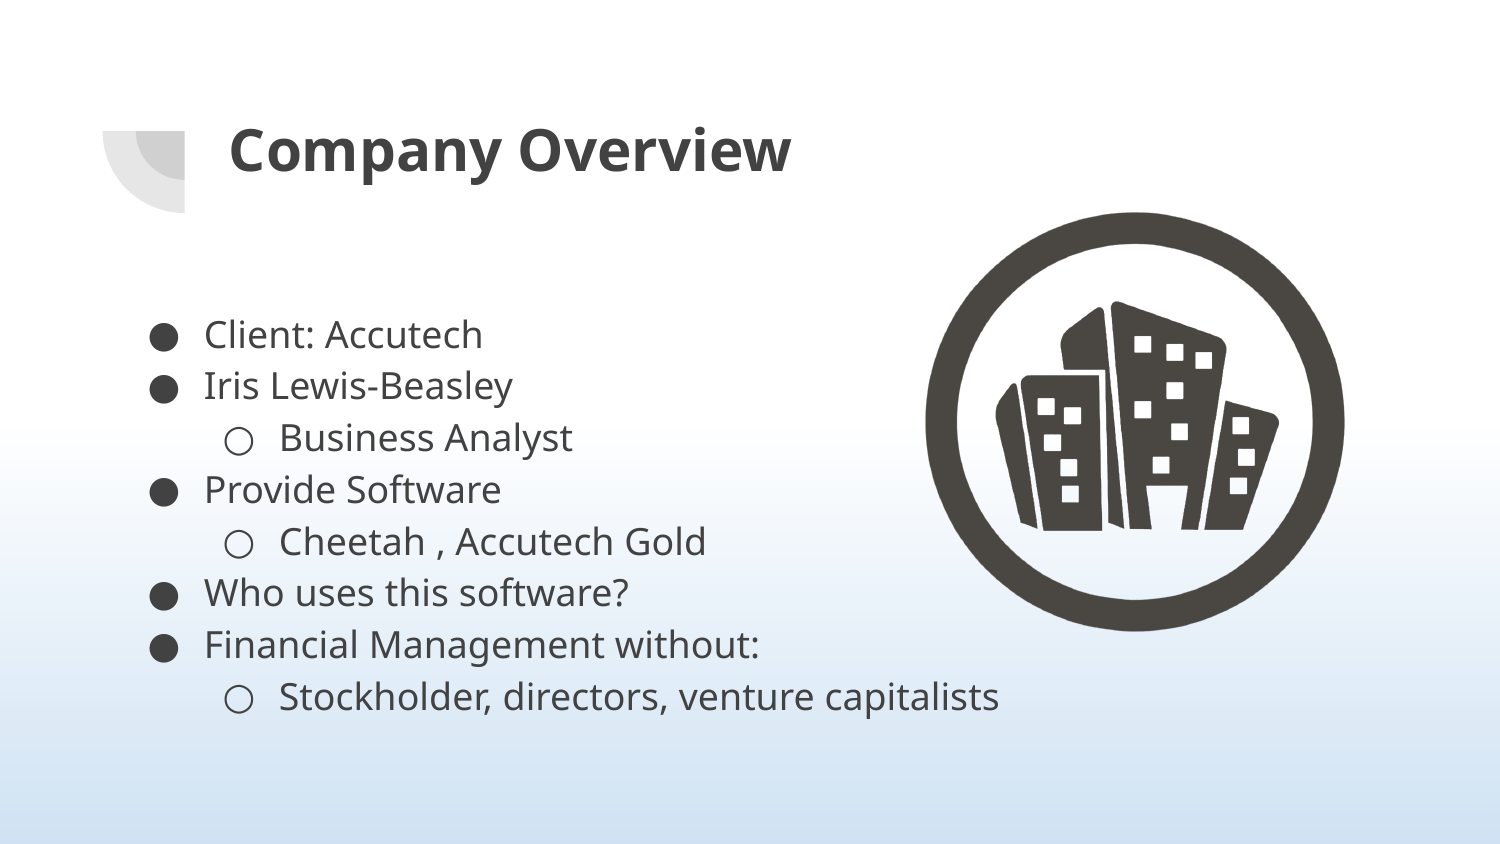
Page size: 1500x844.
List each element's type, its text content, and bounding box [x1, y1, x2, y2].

title Company Overview [213, 98, 1368, 263]
list Client: Accutech Iris Lewis-Beasley Business Analyst Provide Software Cheetah , Accutech Gold Who uses this software? Financial Management without: Stockholder, directors, venture capitalists [113, 288, 1268, 706]
picture [899, 199, 1355, 656]
